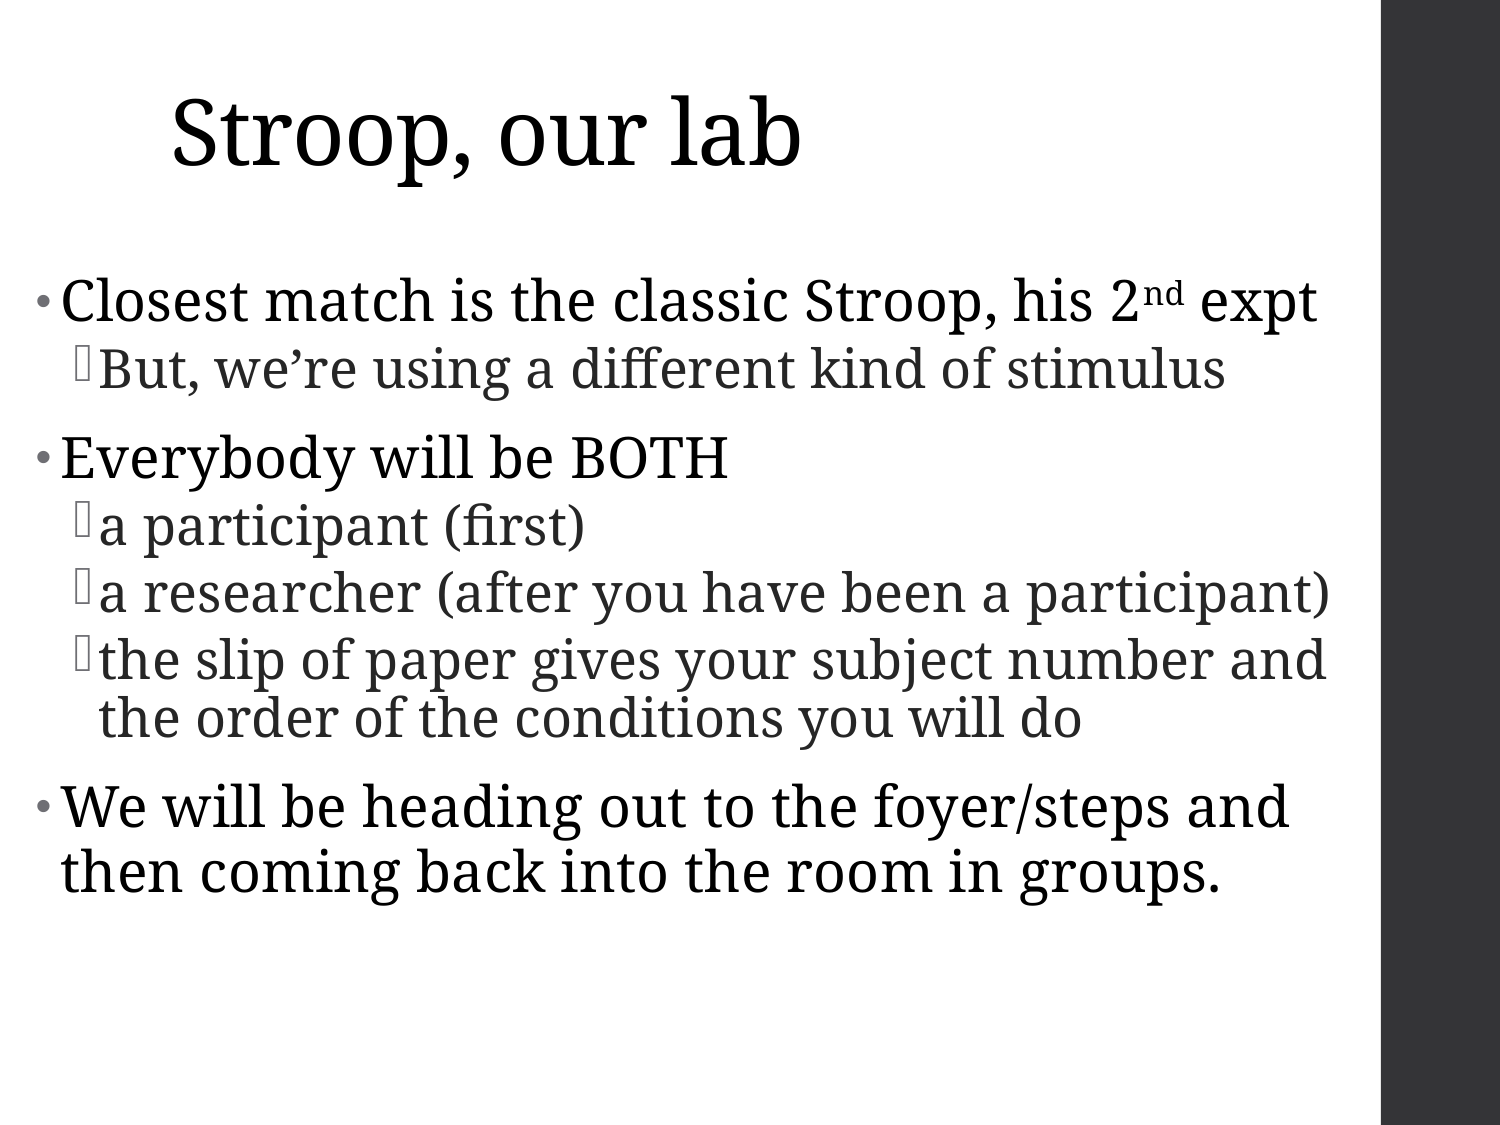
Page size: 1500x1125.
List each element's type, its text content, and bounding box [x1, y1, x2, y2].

list Closest match is the classic Stroop, his 2nd expt But, we’re using a different kind of stimulus Everybody will be BOTH a participant (first) a researcher (after you have been a participant) the slip of paper gives your subject number and the order of the conditions you will do We will be heading out to the foyer/steps and then coming back into the room in groups. [20, 262, 1382, 1015]
title Stroop, our lab [155, 60, 1348, 194]
